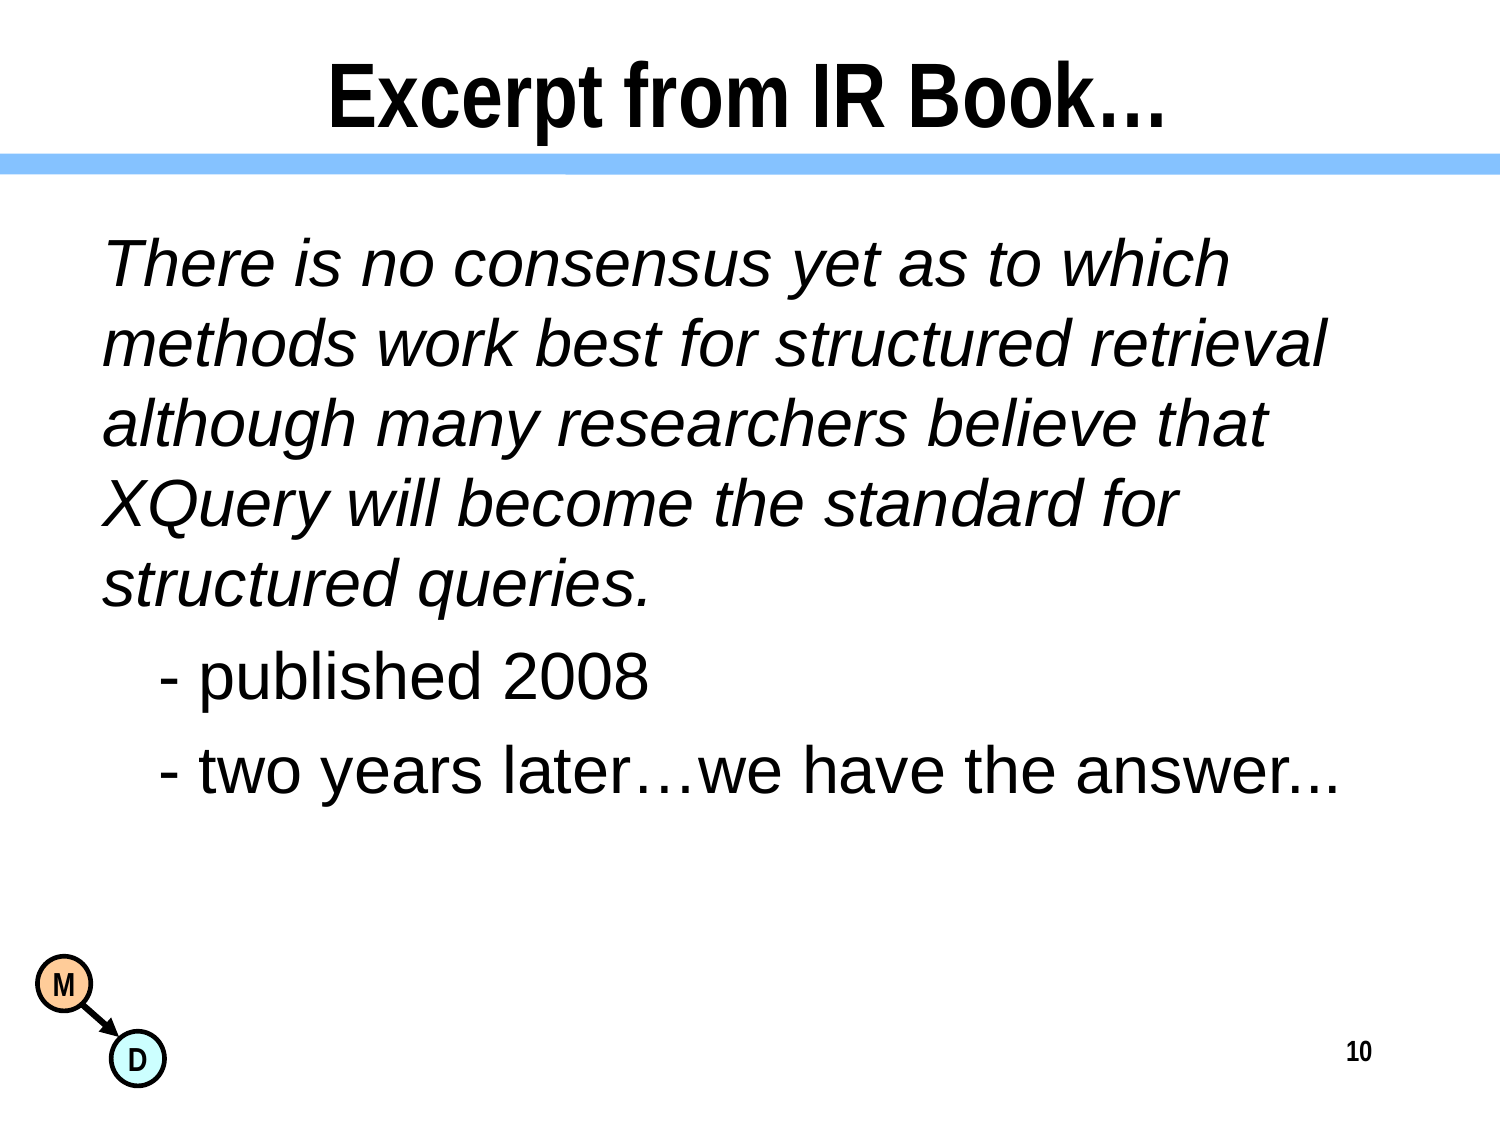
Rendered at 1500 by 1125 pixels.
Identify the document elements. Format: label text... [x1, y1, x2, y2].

slide_number 10 [1299, 1024, 1388, 1101]
title Excerpt from IR Book… [112, 18, 1388, 163]
list There is no consensus yet as to which methods work best for structured retrieval although many researchers believe that XQuery will become the standard for structured queries. - published 2008 - two years later…we have the answer... [87, 212, 1363, 1000]
